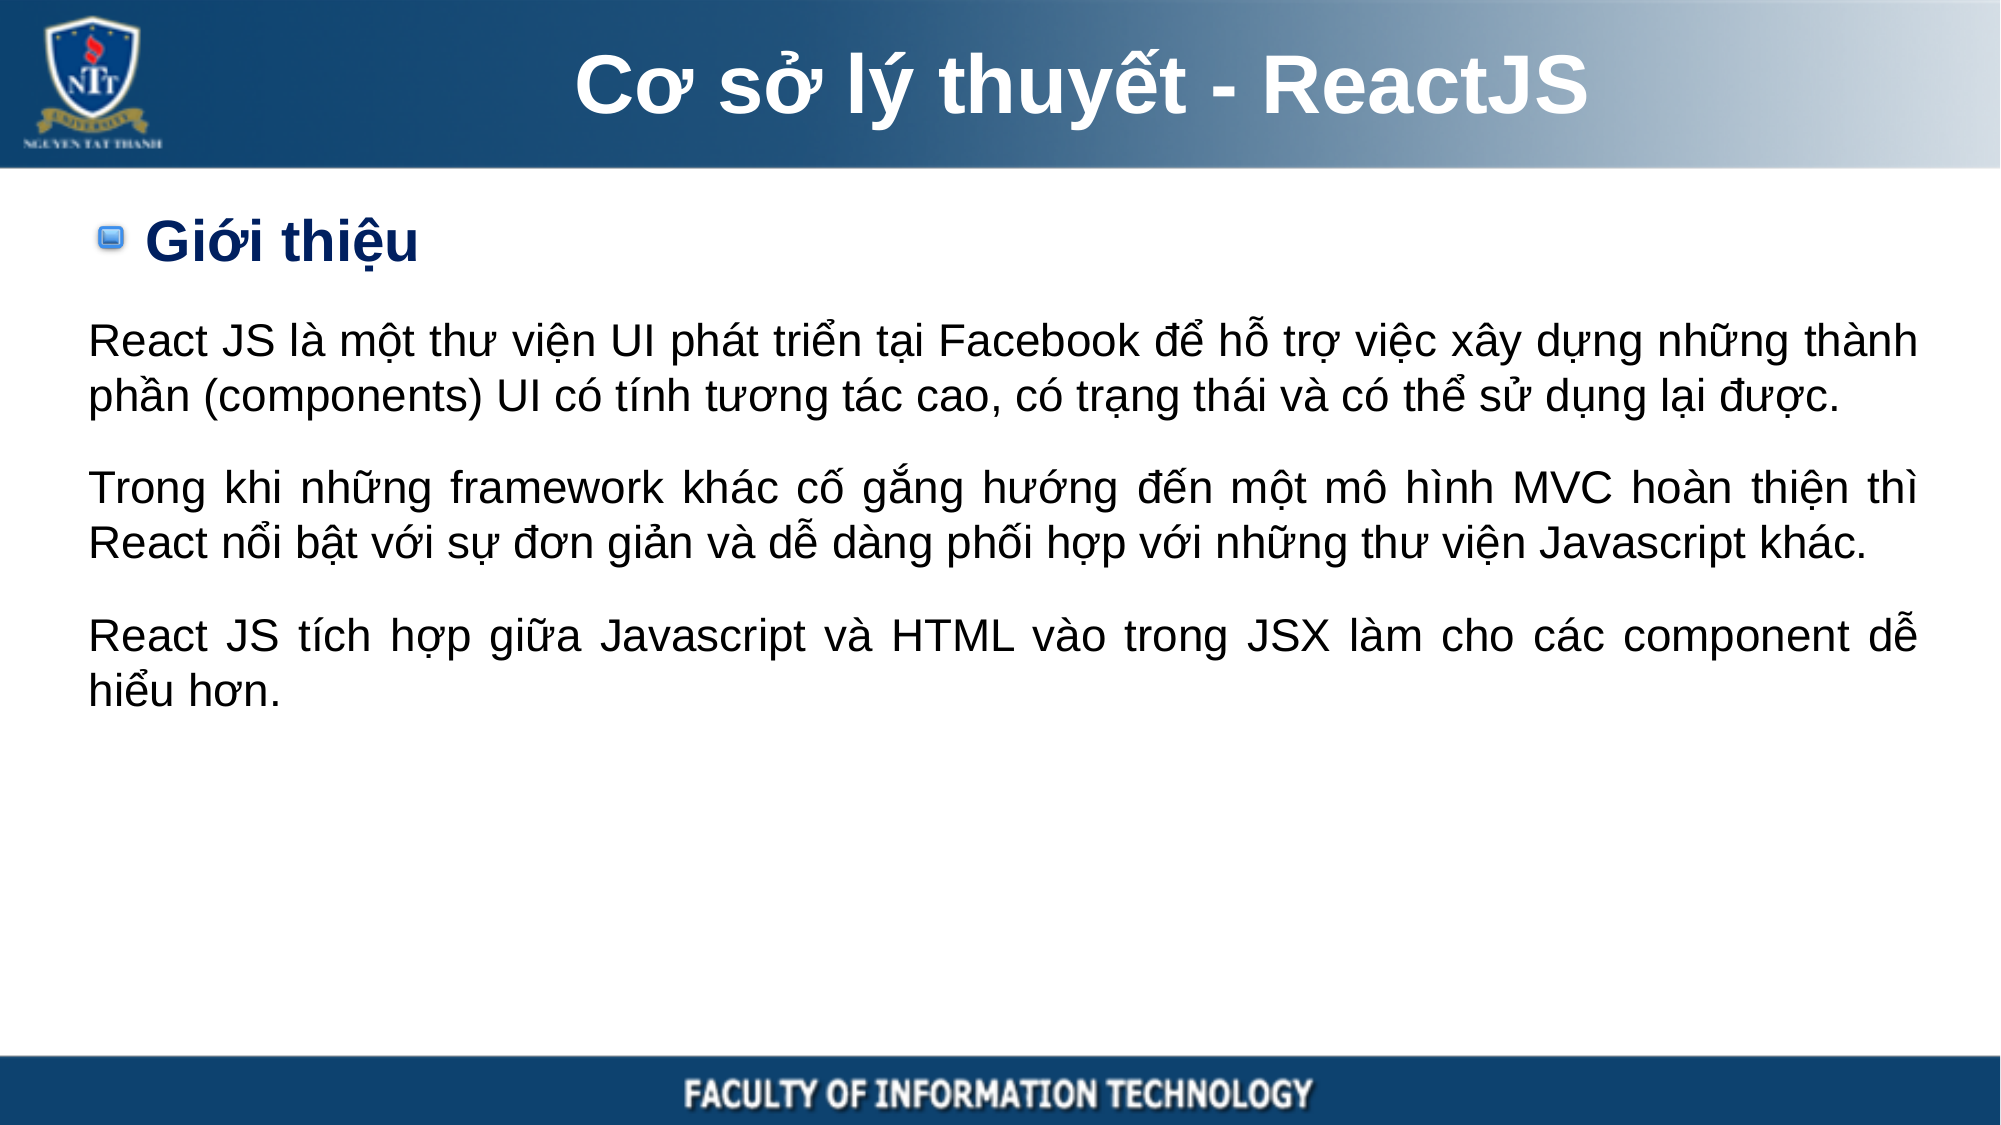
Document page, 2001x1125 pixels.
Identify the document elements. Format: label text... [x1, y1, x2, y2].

picture [0, 0, 2001, 1125]
list Giới thiệu React JS là một thư viện UI phát triển tại Facebook để hỗ trợ việc xây dựng những thành phần (components) UI có tính tương tác cao, có trạng thái và có thể sử dụng lại được. Trong khi những framework khác cố gắng hướng đến một mô hình MVC hoàn thiện thì React nổi bật với sự đơn giản và dễ dàng phối hợp với những thư viện Javascript khác. React JS tích hợp giữa Javascript và HTML vào trong JSX làm cho các component dễ hiểu hơn. [73, 195, 1936, 1014]
title Cơ sở lý thuyết - ReactJS [229, 15, 1936, 159]
